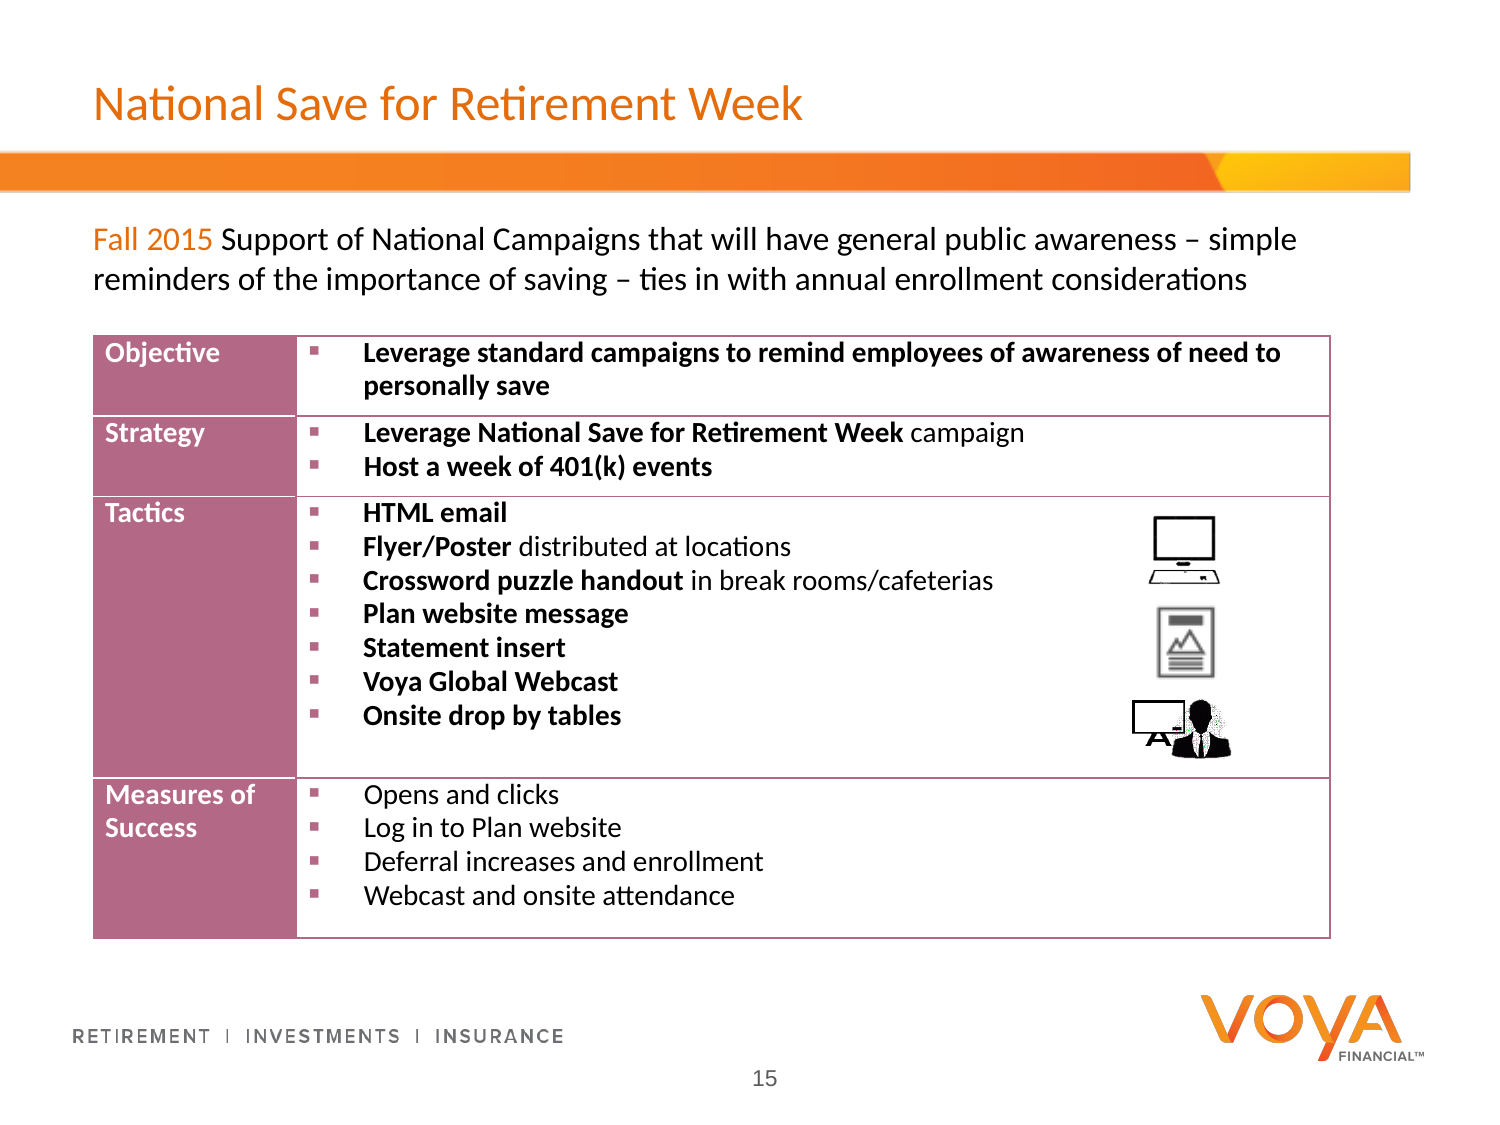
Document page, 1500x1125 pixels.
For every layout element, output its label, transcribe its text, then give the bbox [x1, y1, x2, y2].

table_cell Strategy [95, 417, 295, 496]
picture [1148, 511, 1221, 589]
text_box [1132, 696, 1236, 761]
text_box Fall 2015 Support of National Campaigns that will have general public awareness – simple reminders of the importance of saving – ties in with annual enrollment considerations [78, 209, 1346, 305]
picture [72, 1026, 563, 1047]
table_header Leverage standard campaigns to remind employees of awareness of need to personally save [297, 337, 1329, 415]
table_cell Opens and clicks Log in to Plan website Deferral increases and enrollment Webcast and onsite attendance [297, 779, 1329, 937]
table_cell Leverage National Save for Retirement Week campaign Host a week of 401(k) events [297, 417, 1329, 496]
table_cell Tactics [95, 497, 295, 777]
table_cell Measures of Success [95, 779, 295, 937]
picture [1148, 599, 1221, 692]
table_header Objective [95, 337, 295, 415]
picture [0, 150, 1500, 198]
table_cell HTML email Flyer/Poster distributed at locations Crossword puzzle handout in break rooms/cafeterias Plan website message Statement insert Voya Global Webcast Onsite drop by tables [297, 497, 1329, 777]
text_box National Save for Retirement Week [78, 62, 1406, 138]
slide_number 15 [737, 1056, 833, 1125]
picture [1177, 971, 1438, 1085]
